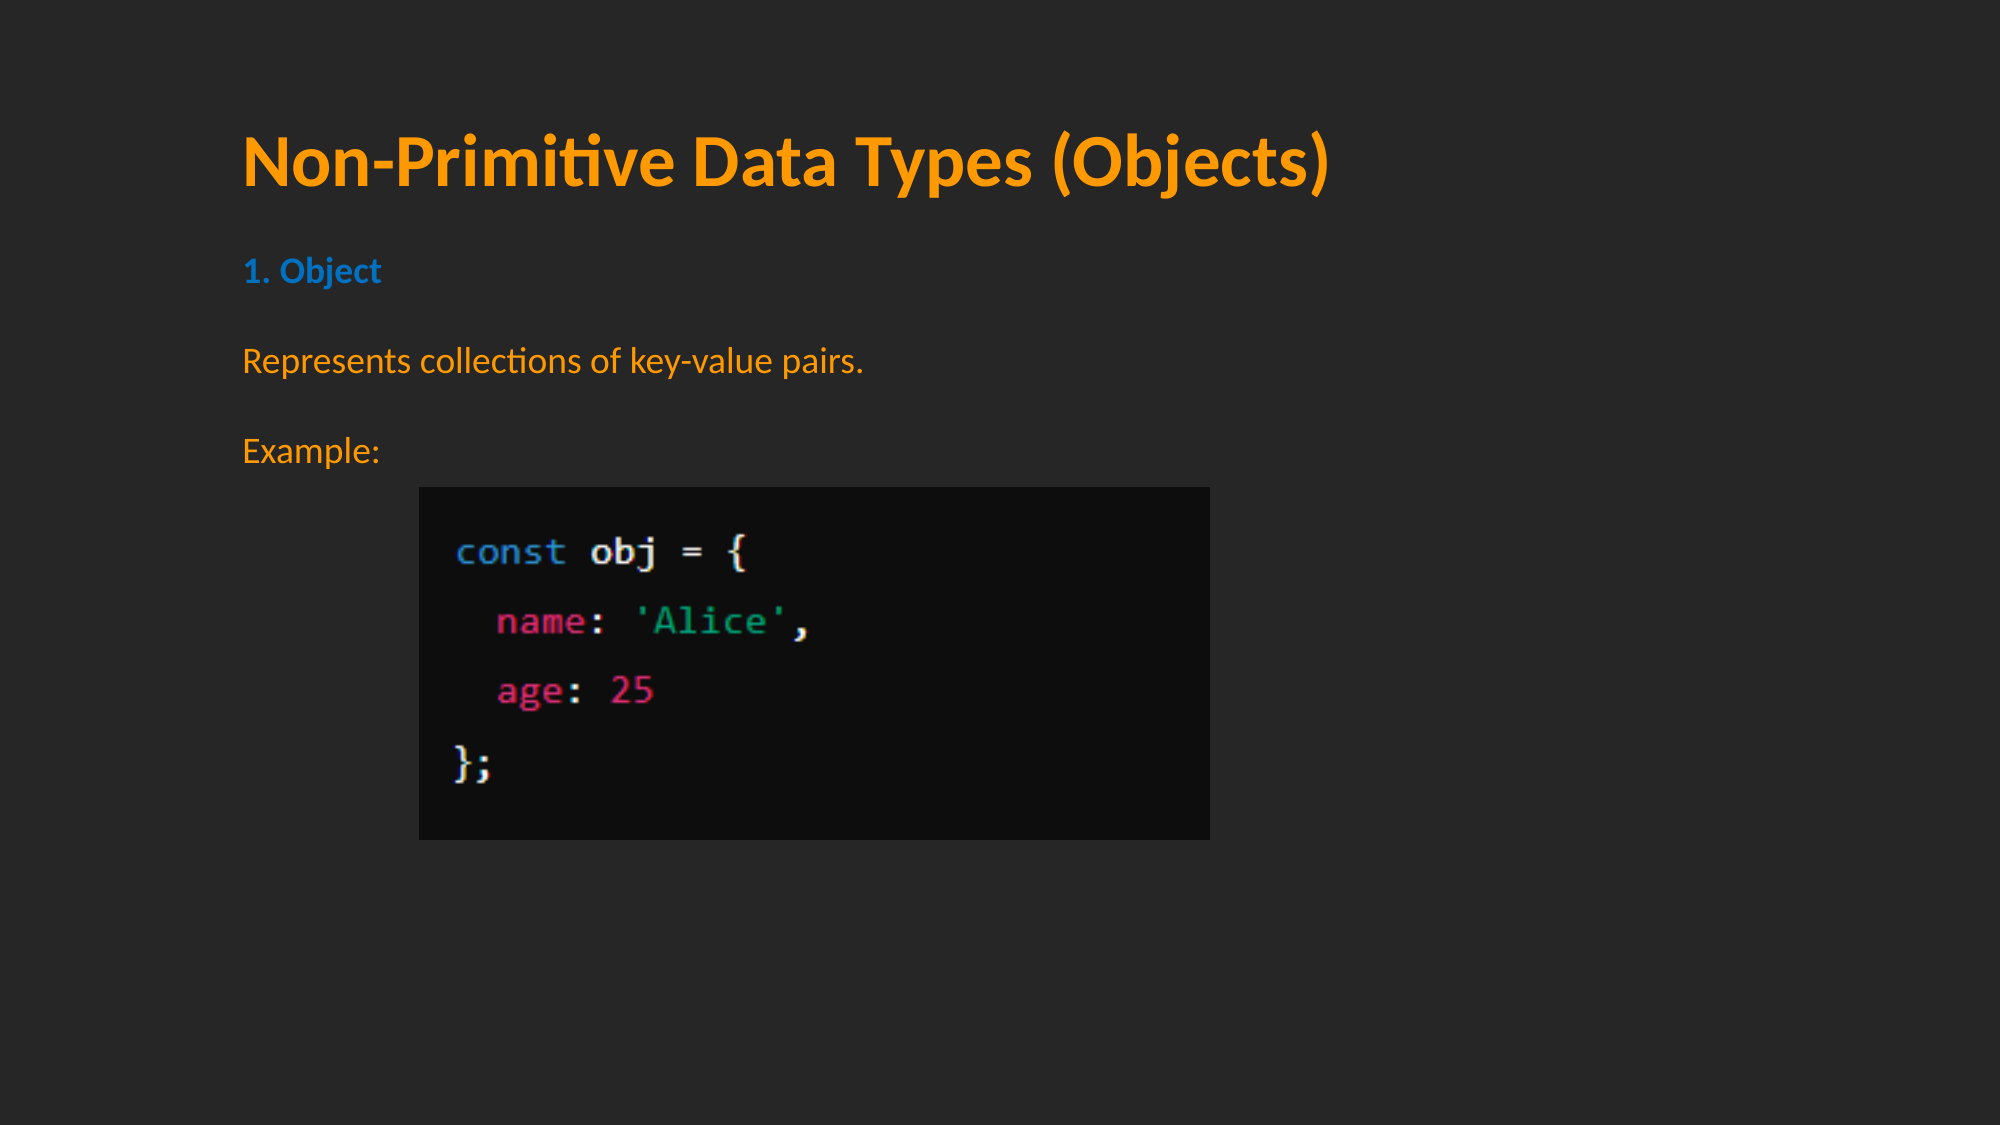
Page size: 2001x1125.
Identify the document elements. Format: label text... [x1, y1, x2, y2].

text_box Non-Primitive Data Types (Objects) 1. Object Represents collections of key-value pairs. Example: [227, 104, 1822, 524]
picture [419, 487, 1210, 840]
